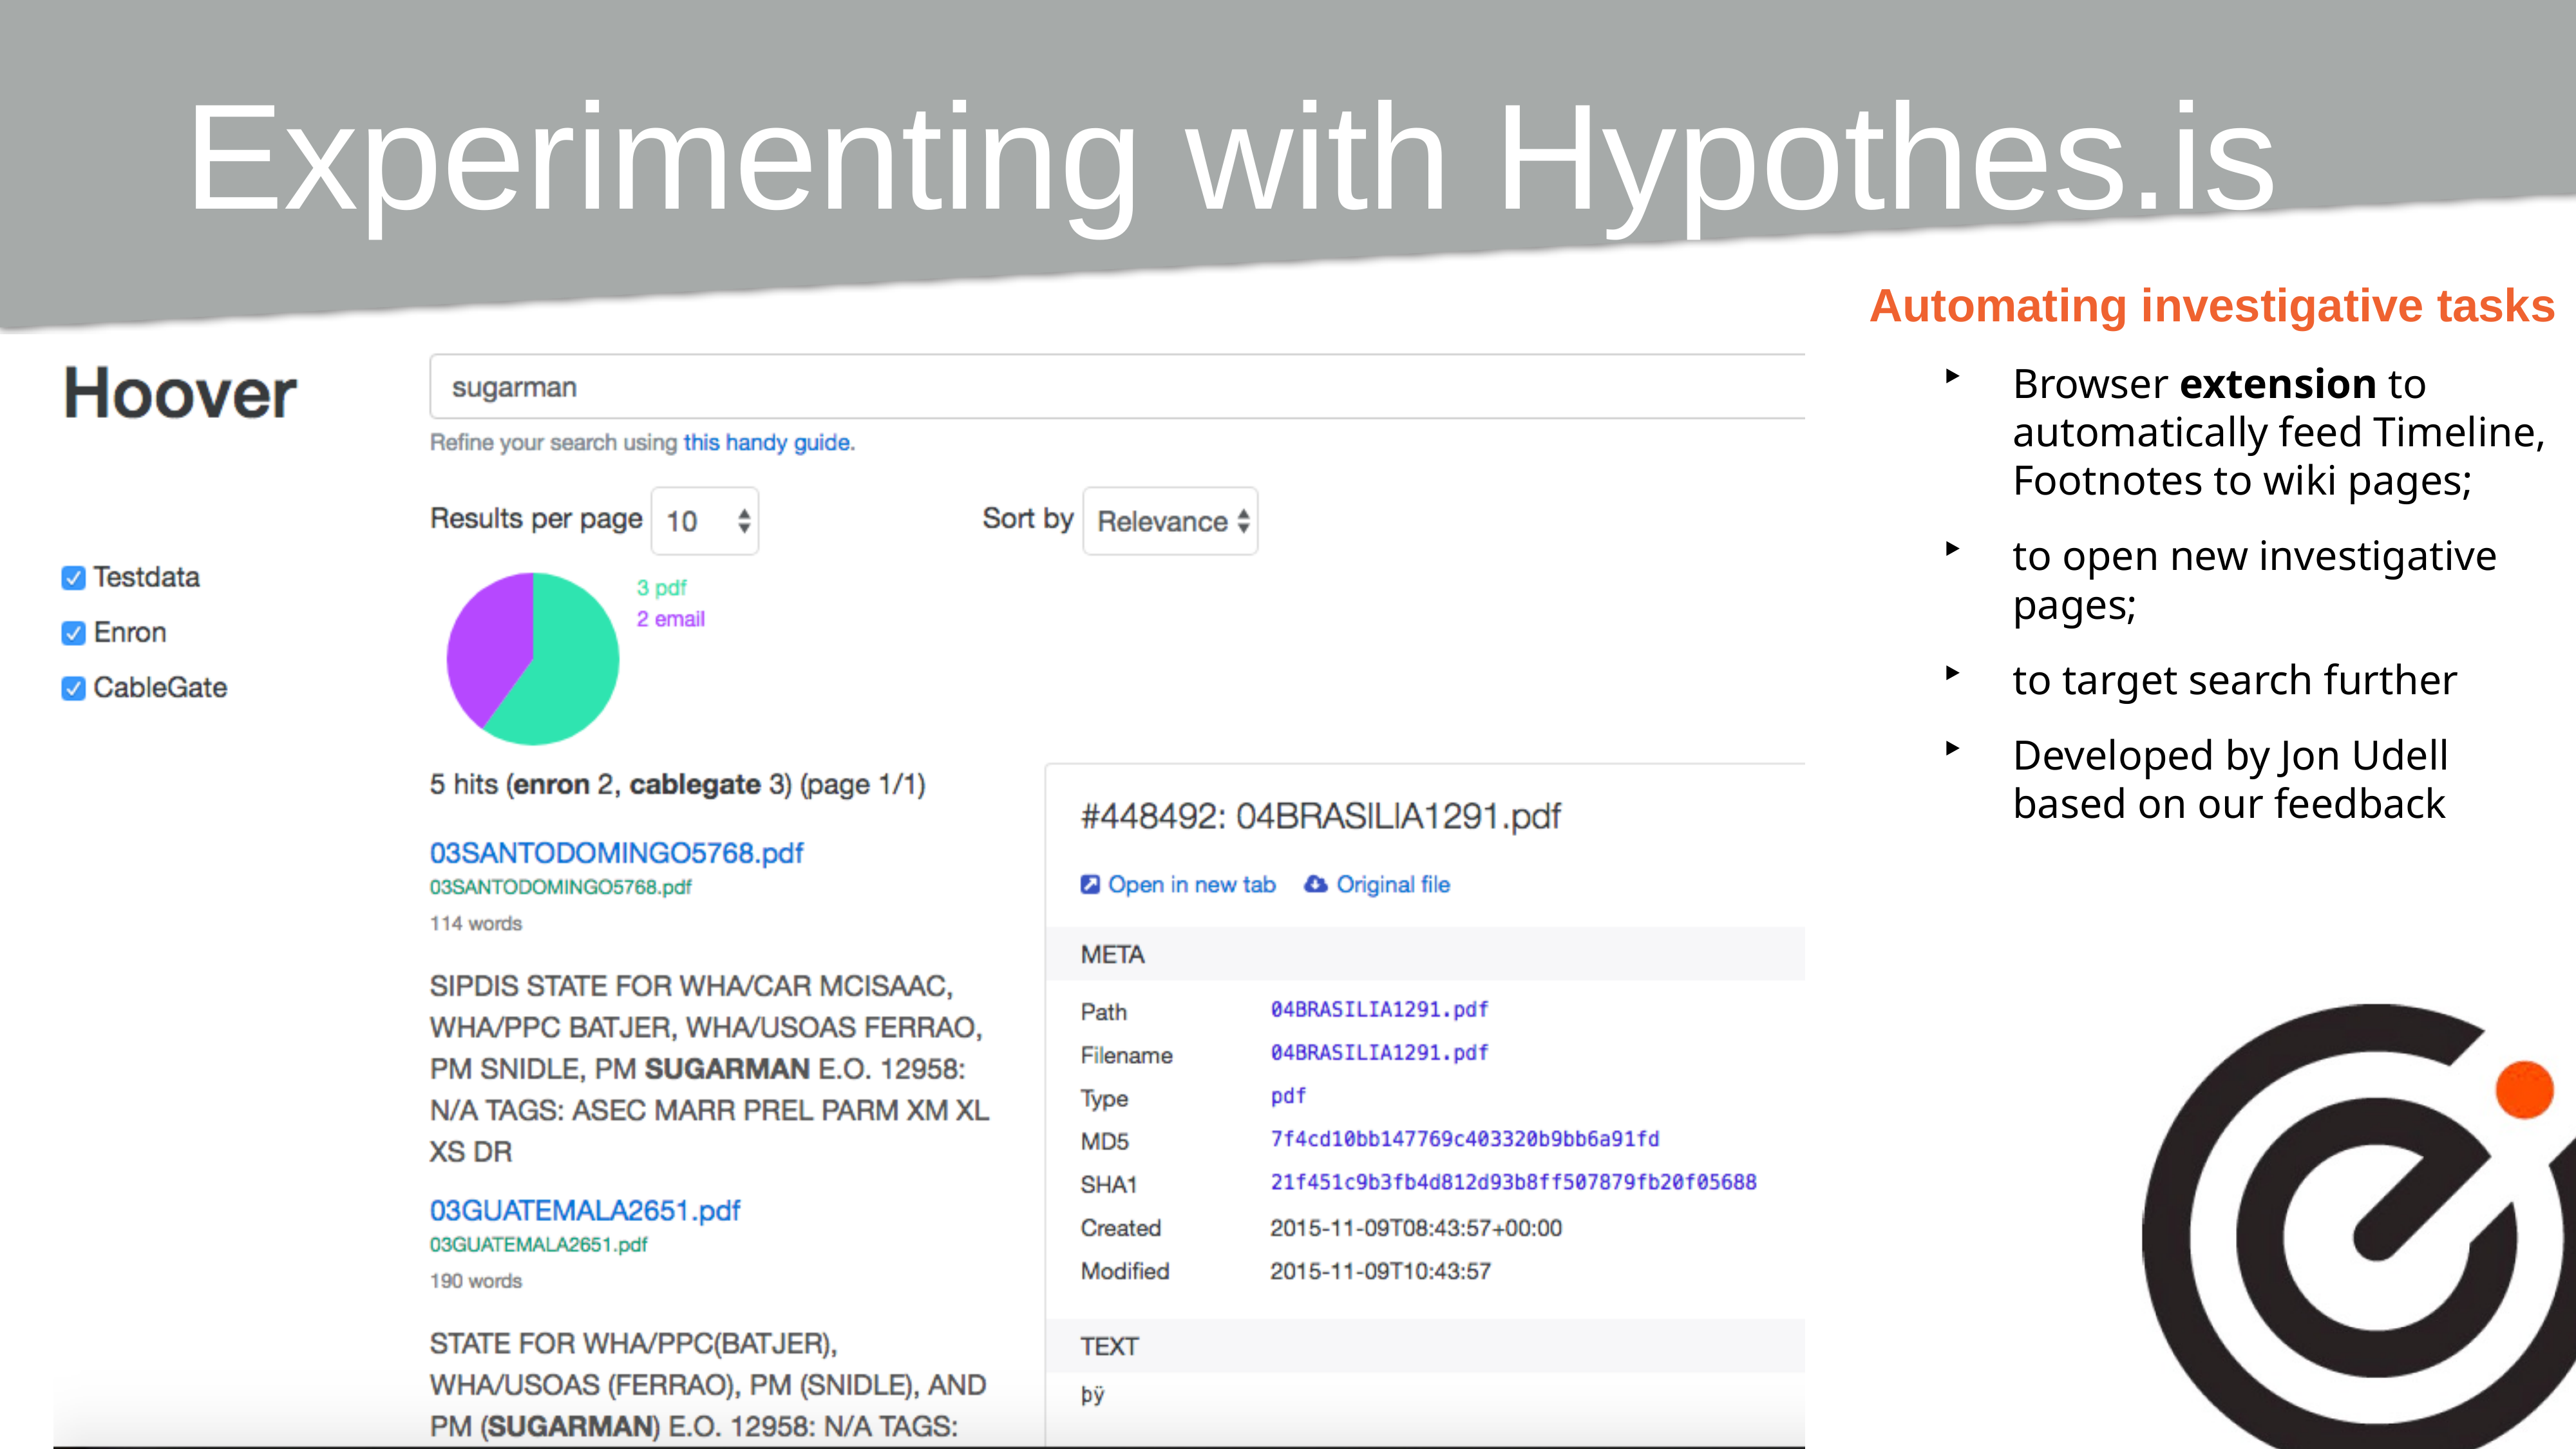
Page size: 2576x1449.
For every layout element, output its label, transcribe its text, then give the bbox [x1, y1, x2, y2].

picture [2123, 1054, 2576, 1449]
title Experimenting with Hypothes.is [178, 27, 2398, 270]
list Automating investigative tasks Browser extension to automatically feed Timeline, Footnotes to wiki pages; to open new investigative pages; to target search further Developed by Jon Udell based on our feedback [1863, 269, 2576, 1054]
picture [53, 341, 1805, 1449]
